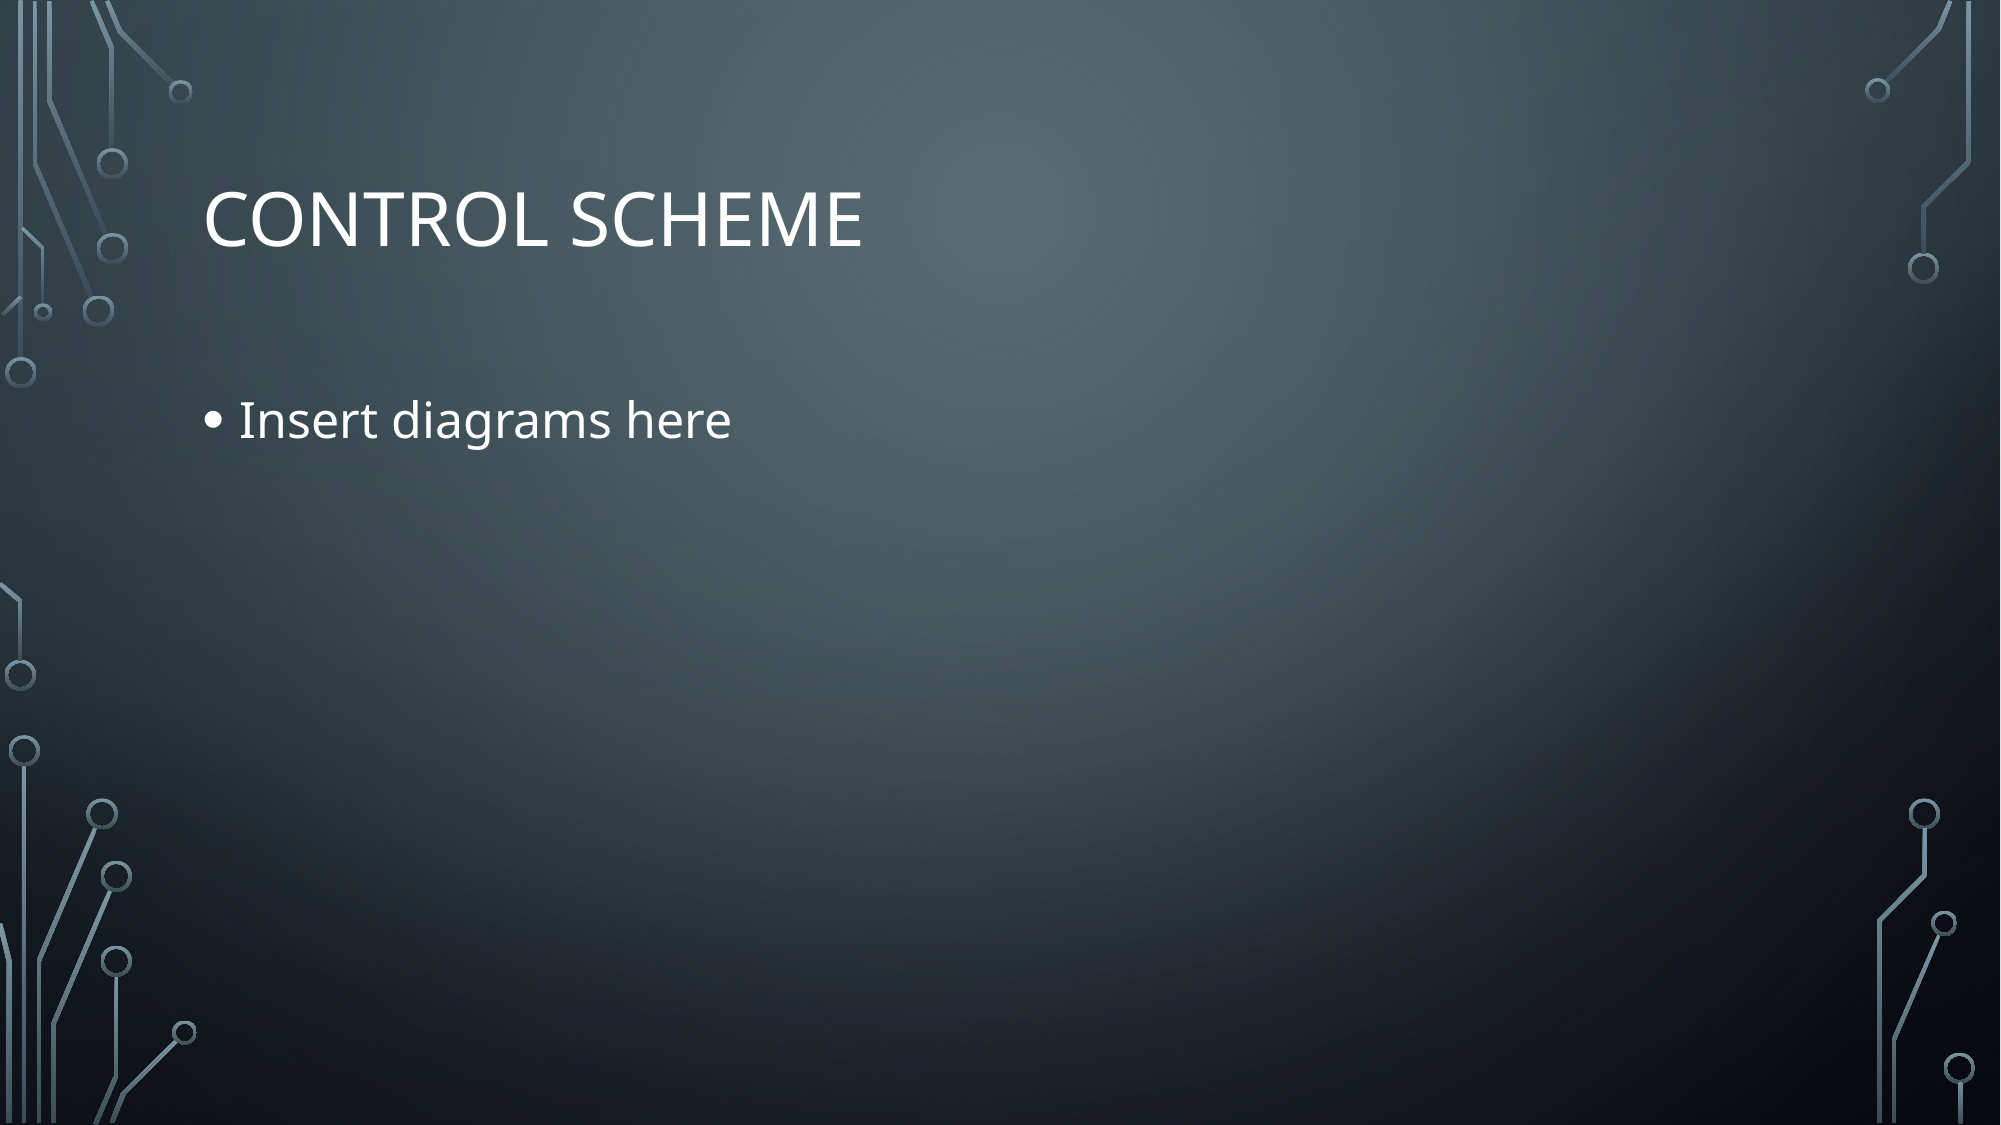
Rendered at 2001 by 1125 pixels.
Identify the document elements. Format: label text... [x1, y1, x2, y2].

list Insert diagrams here [187, 369, 1813, 950]
title Control scheme [187, 101, 1813, 344]
